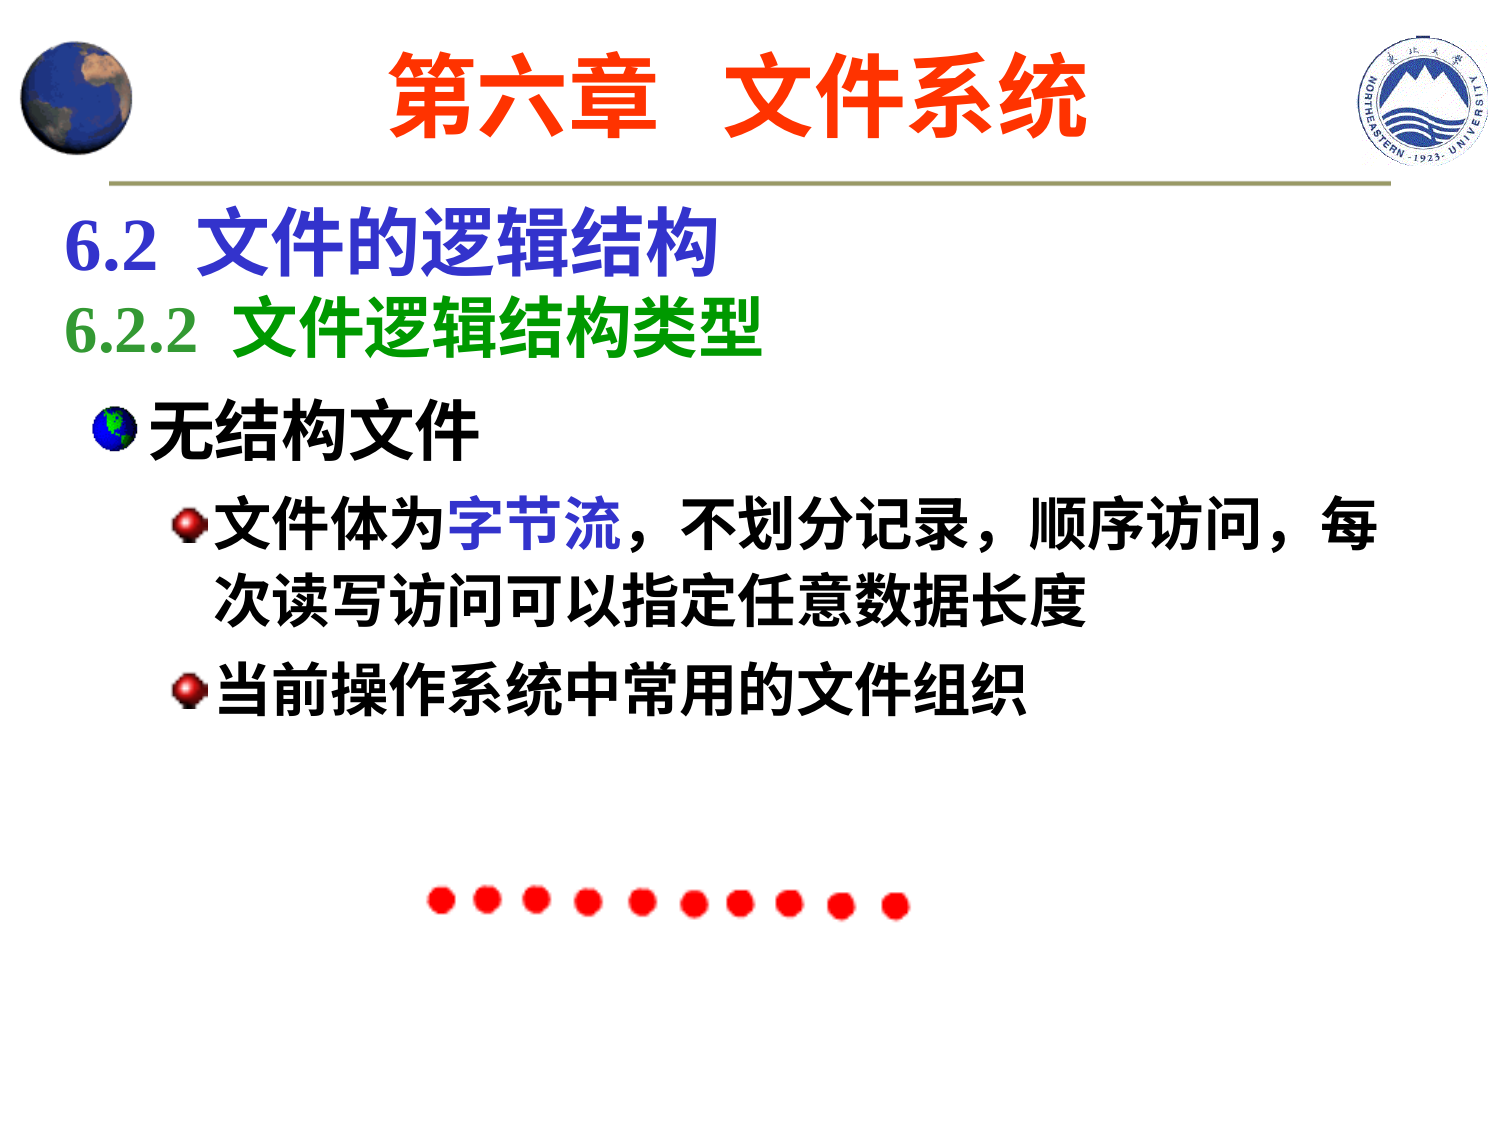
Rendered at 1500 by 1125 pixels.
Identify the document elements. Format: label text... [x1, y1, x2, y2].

list 无结构文件 文件体为字节流，不划分记录，顺序访问，每次读写访问可以指定任意数据长度 当前操作系统中常用的文件组织 [76, 373, 1427, 811]
picture [1352, 33, 1490, 171]
picture [109, 175, 1391, 188]
picture [0, 37, 138, 161]
picture [166, 667, 208, 709]
picture [91, 405, 139, 453]
text_box 6.2 文件的逻辑结构 6.2.2 文件逻辑结构类型 [50, 188, 1438, 373]
picture [166, 502, 208, 543]
text_box 第六章 文件系统 [174, 37, 1300, 150]
picture [399, 849, 1176, 954]
